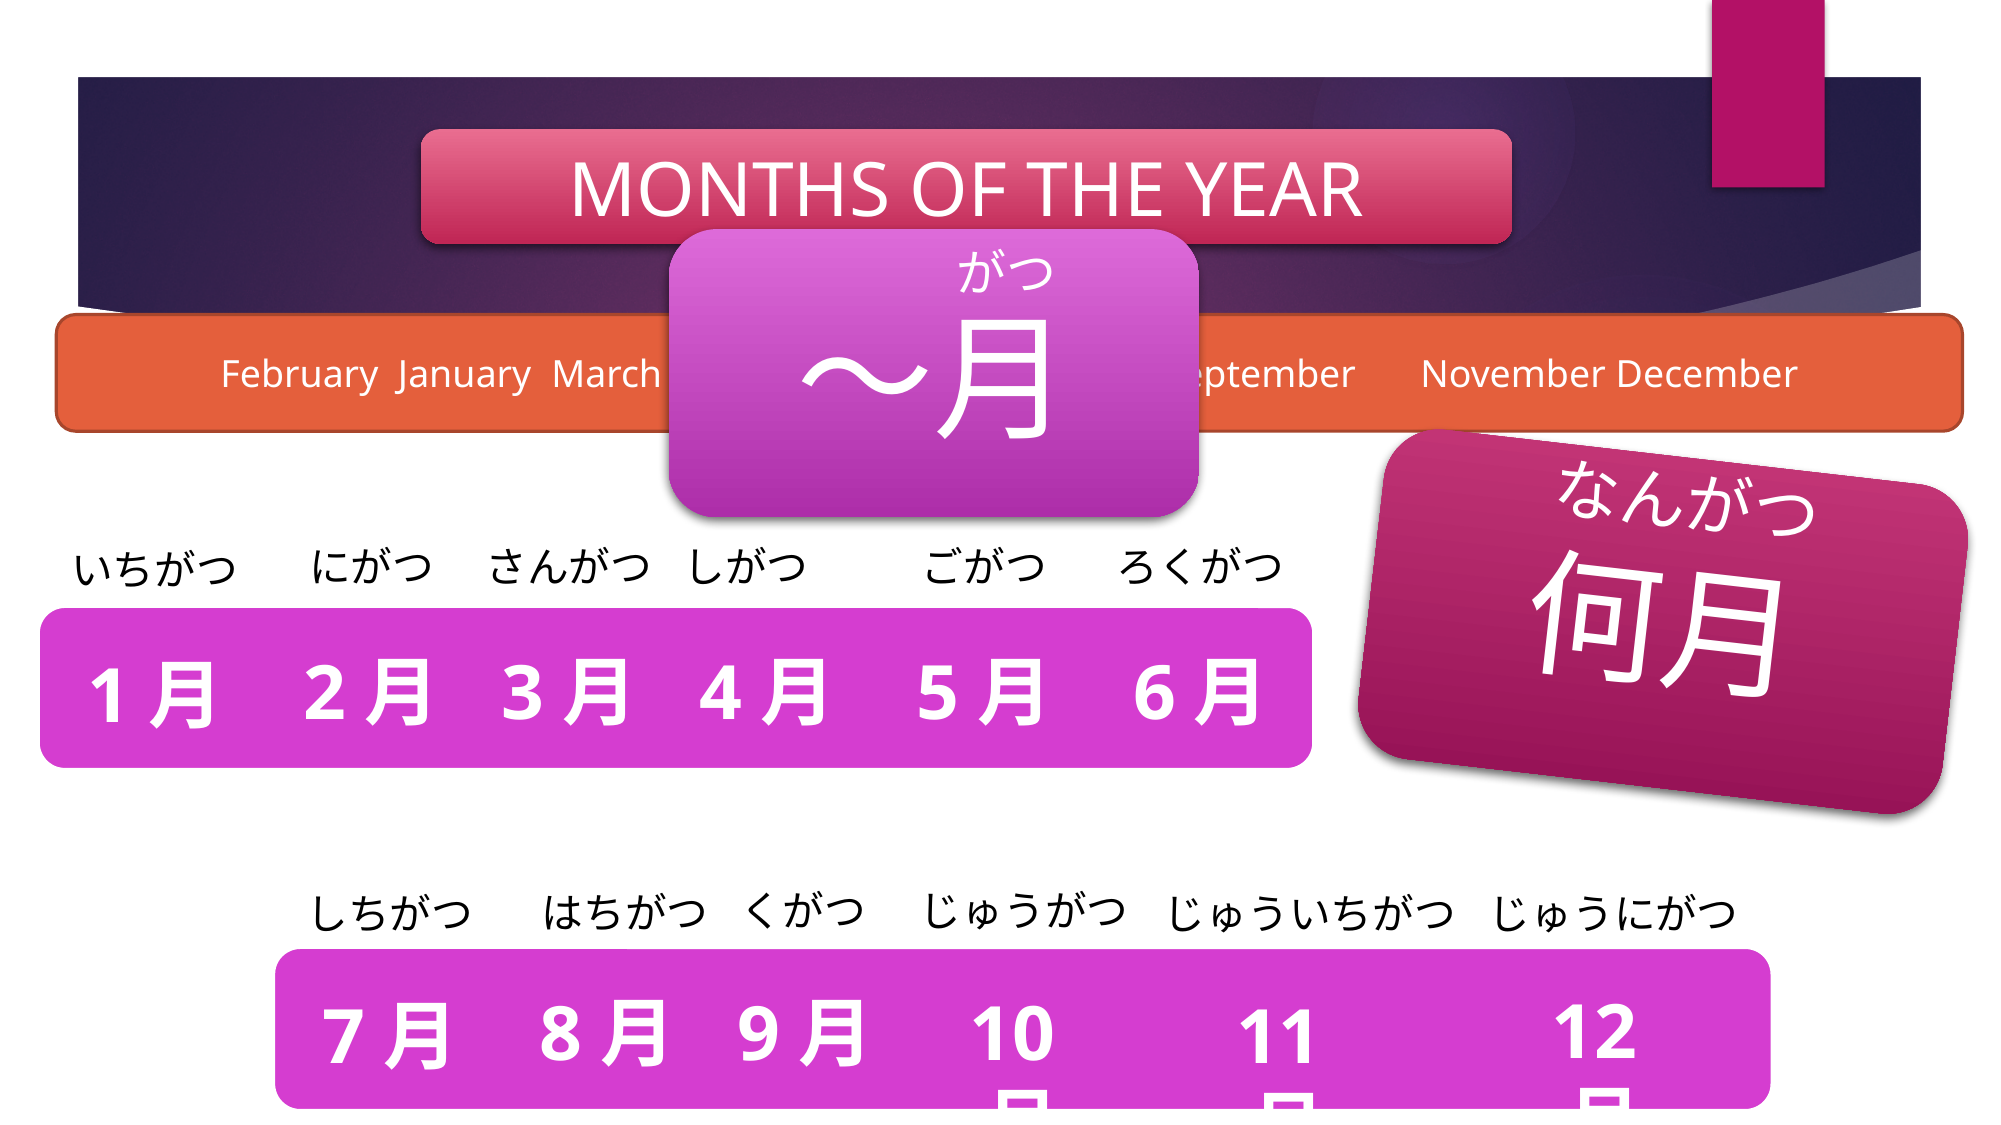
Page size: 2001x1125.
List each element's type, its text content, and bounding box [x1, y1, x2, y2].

text_box 8月 [508, 978, 706, 1084]
text_box 2月 [272, 637, 470, 743]
text_box 4月 [668, 636, 867, 742]
text_box くがつ [725, 877, 924, 943]
text_box ろくがつ [1102, 532, 1300, 598]
text_box じゅういちがつ [1124, 880, 1474, 945]
text_box しがつ [668, 532, 867, 598]
text_box はちがつ [526, 879, 724, 945]
text_box 7月 [291, 980, 490, 1086]
text_box ～月 [668, 229, 1200, 518]
text_box なんがつ [1534, 436, 1884, 570]
text_box February January March April May June July August September November December [54, 312, 660, 433]
text_box しちがつ [291, 880, 490, 945]
text_box じゅうがつ [905, 877, 1178, 942]
text_box 9月 [706, 978, 905, 1084]
text_box いちがつ [56, 535, 255, 601]
text_box 11月 [1189, 980, 1387, 1125]
text_box 5月 [885, 636, 1084, 742]
text_box にがつ [272, 533, 470, 599]
text_box 10月 [922, 977, 1121, 1125]
text_box 1月 [56, 639, 255, 745]
text_box じゅうにがつ [1474, 880, 1788, 945]
text_box February January March April May June July August September November December [1207, 312, 1965, 433]
text_box 何月 [1358, 429, 1968, 814]
text_box さんがつ [470, 533, 669, 599]
text_box 6月 [1102, 636, 1300, 742]
text_box MONTHS OF THE YEAR [420, 129, 1513, 244]
text_box 12月 [1504, 976, 1703, 1125]
text_box [270, 944, 1776, 1114]
text_box ごがつ [885, 532, 1084, 598]
text_box 3月 [470, 637, 669, 743]
text_box がつ [941, 234, 1084, 309]
text_box [35, 603, 1317, 773]
